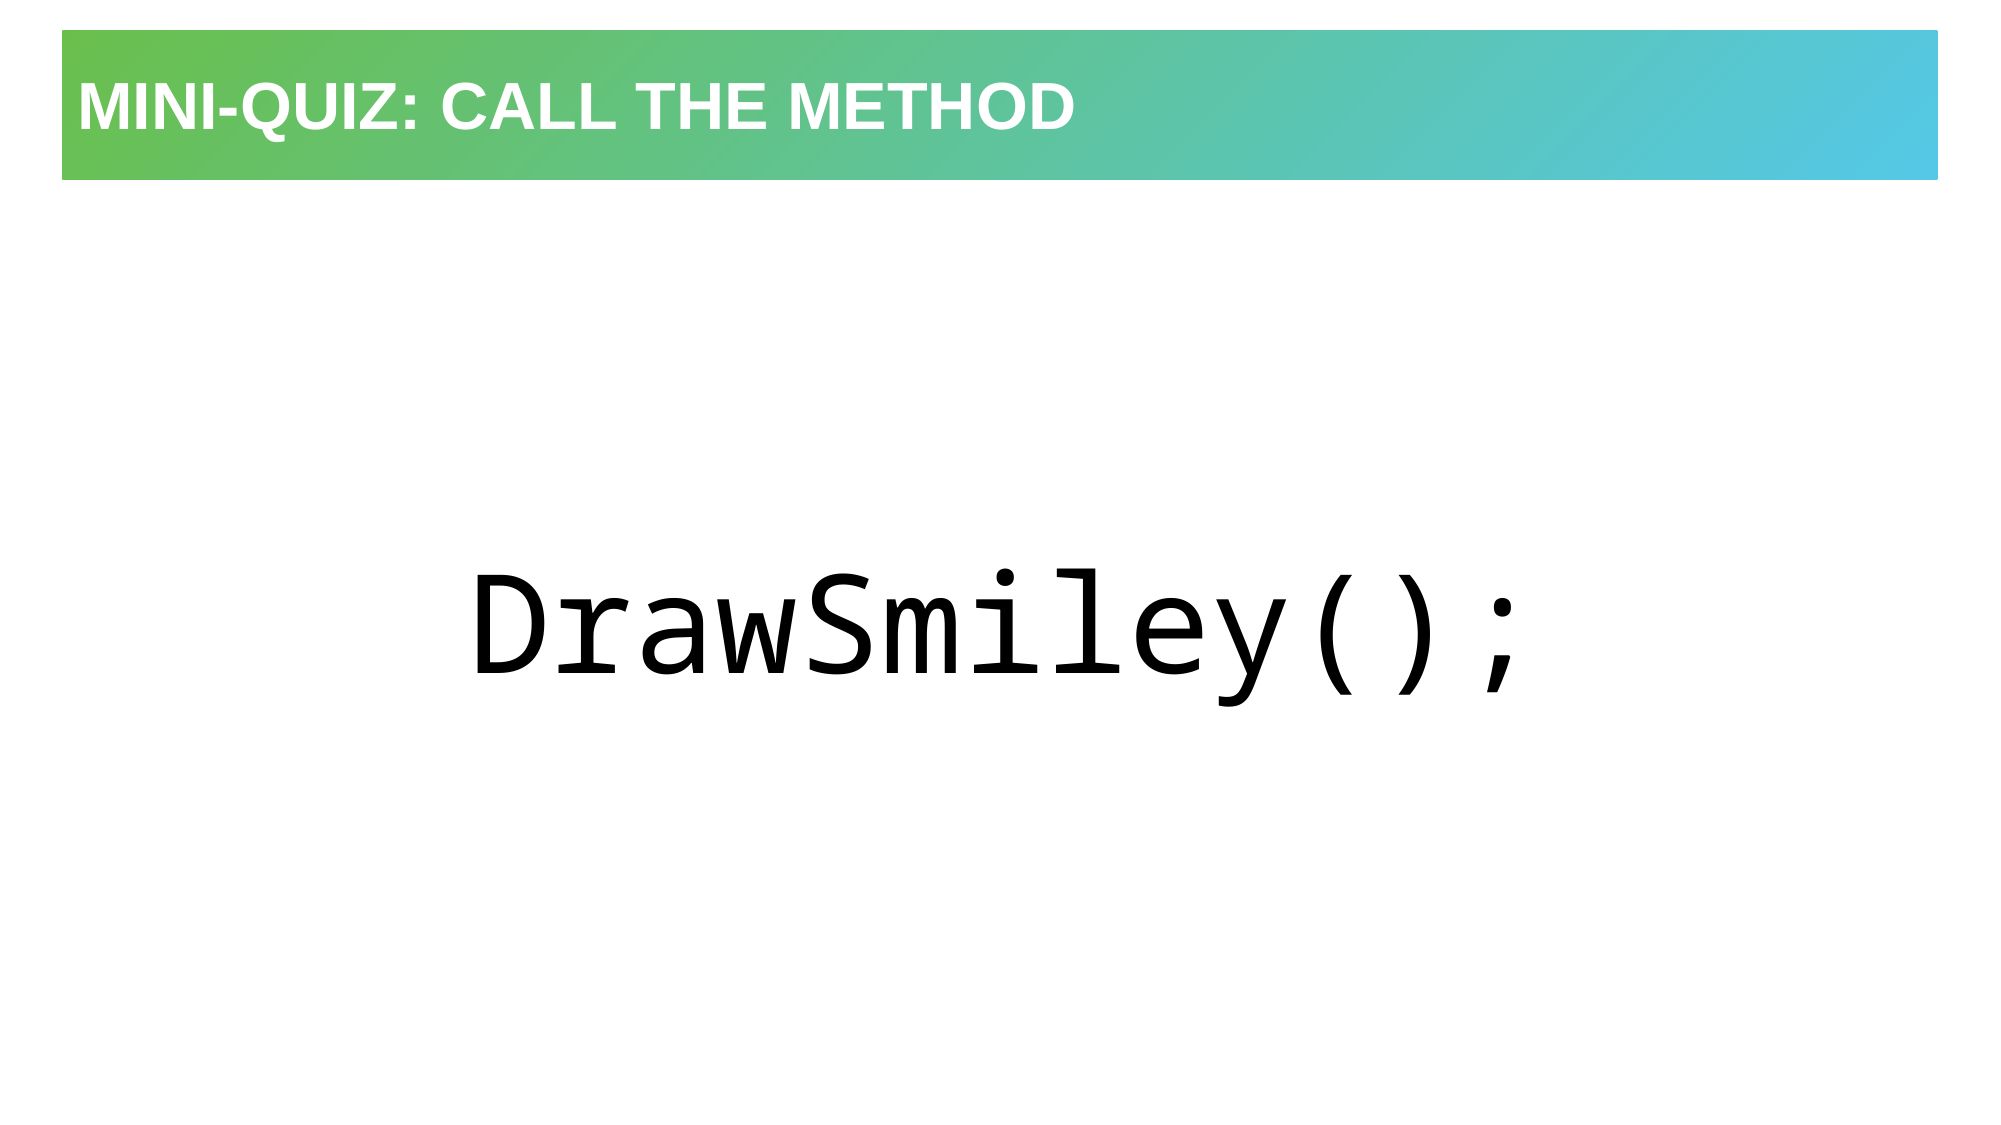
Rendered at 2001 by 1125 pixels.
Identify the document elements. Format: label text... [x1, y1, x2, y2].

title Mini-Quiz: call the method [62, 29, 1938, 180]
list DrawSmiley(); [62, 187, 1938, 1050]
